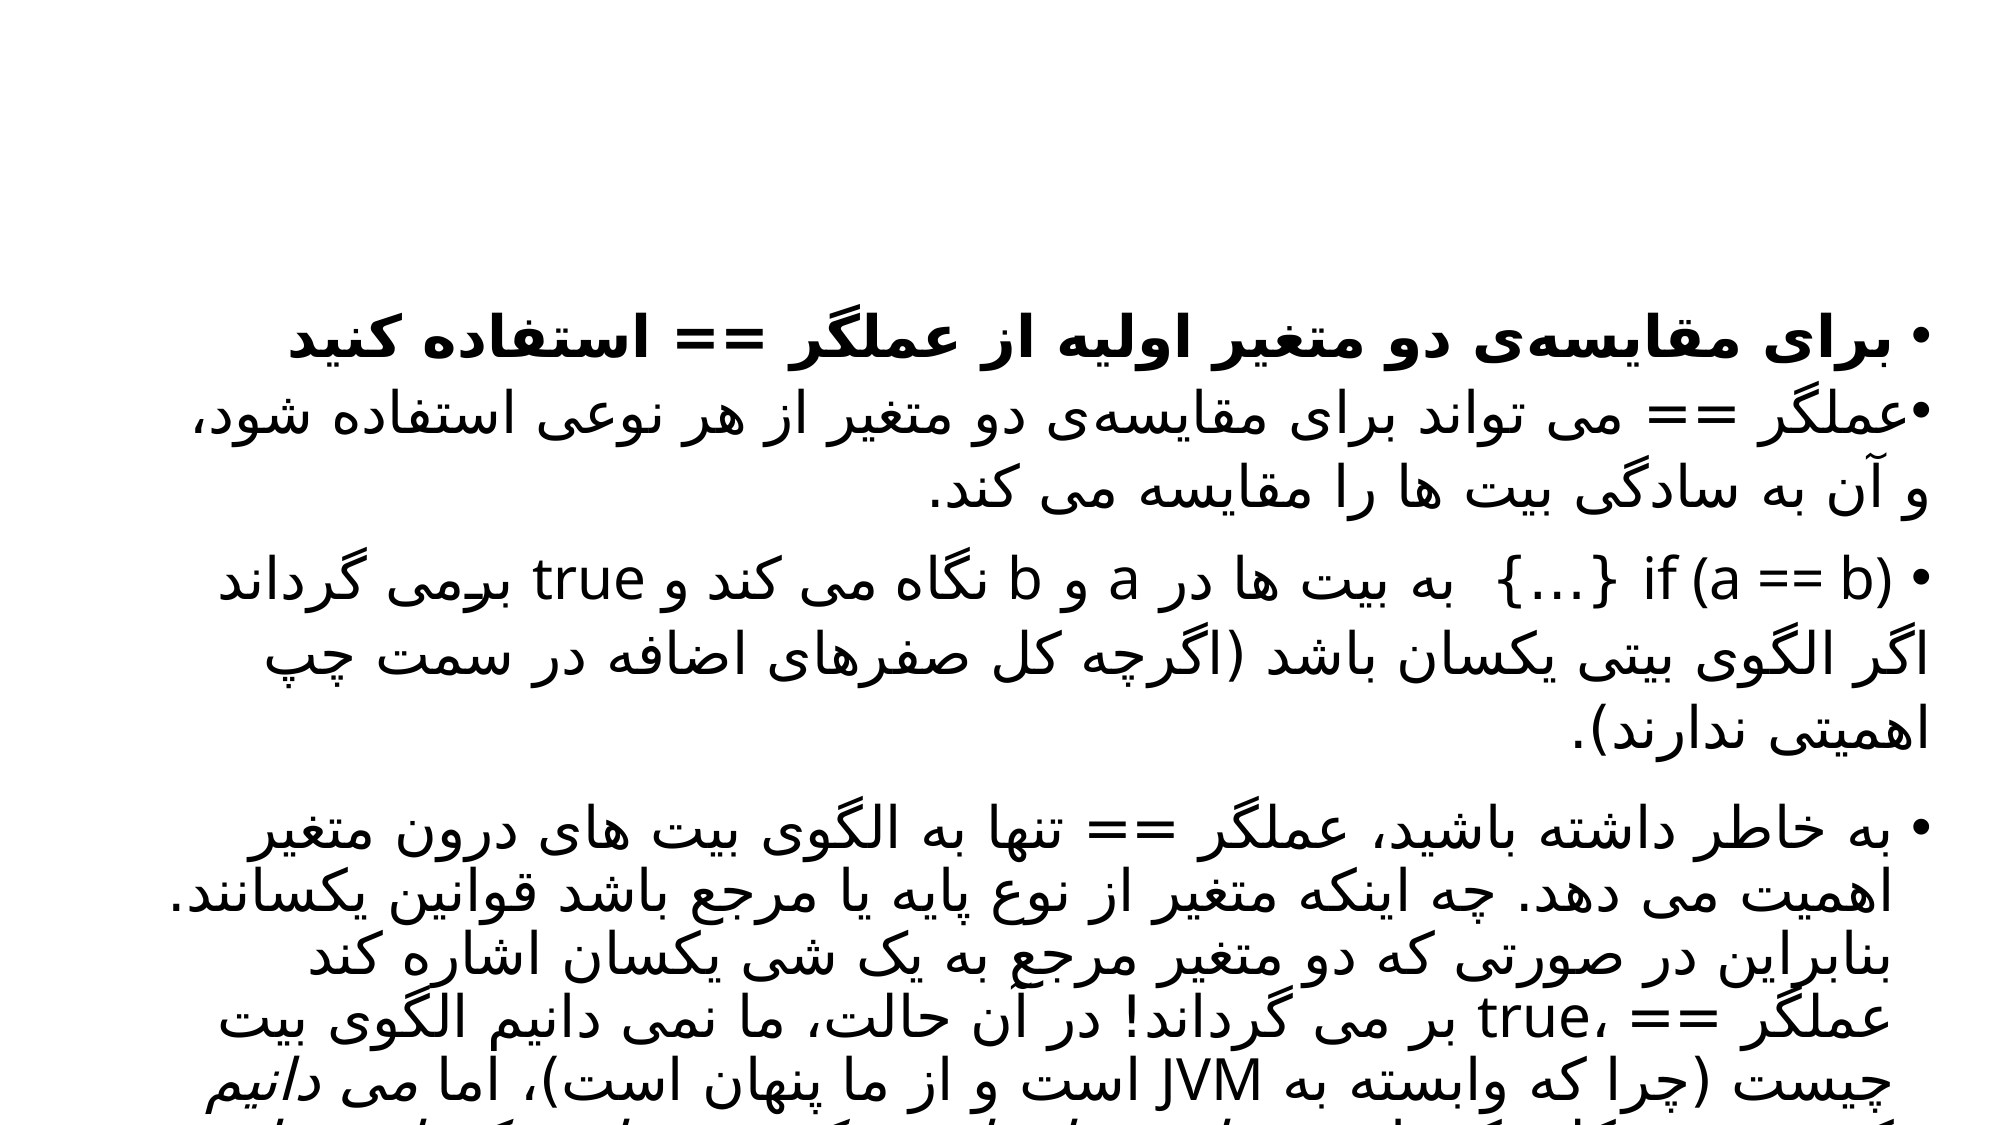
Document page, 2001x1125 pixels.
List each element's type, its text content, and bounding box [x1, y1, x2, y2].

list برای مقایسه‌ی دو متغیر اولیه از عملگر == استفاده کنید عملگر == می تواند برای مقایسه‌ی دو متغیر از هر نوعی استفاده شود، و آن به سادگی بیت ها را مقایسه می کند. if (a == b) {…} به بیت ها در a و b نگاه می کند و true برمی گرداند اگر الگوی بیتی یکسان باشد (اگرچه کل صفرهای اضافه در سمت چپ اهمیتی ندارند). به خاطر داشته باشید، عملگر == تنها به الگوی بیت های درون متغیر اهمیت می دهد. چه اینکه متغیر از نوع پایه یا مرجع باشد قوانین یکسانند. بنابراین در صورتی که دو متغیر مرجع به یک شی یکسان اشاره کند عملگر == ،true بر می گرداند! در آن حالت، ما نمی دانیم الگوی بیت چیست (چرا که وابسته به JVM است و از ما پنهان است)، اما می دانیم که به هر شکلی که باشد، برای دو ارجاع به یک شئ واحد یکسان خواهد بود. [137, 299, 1947, 1014]
